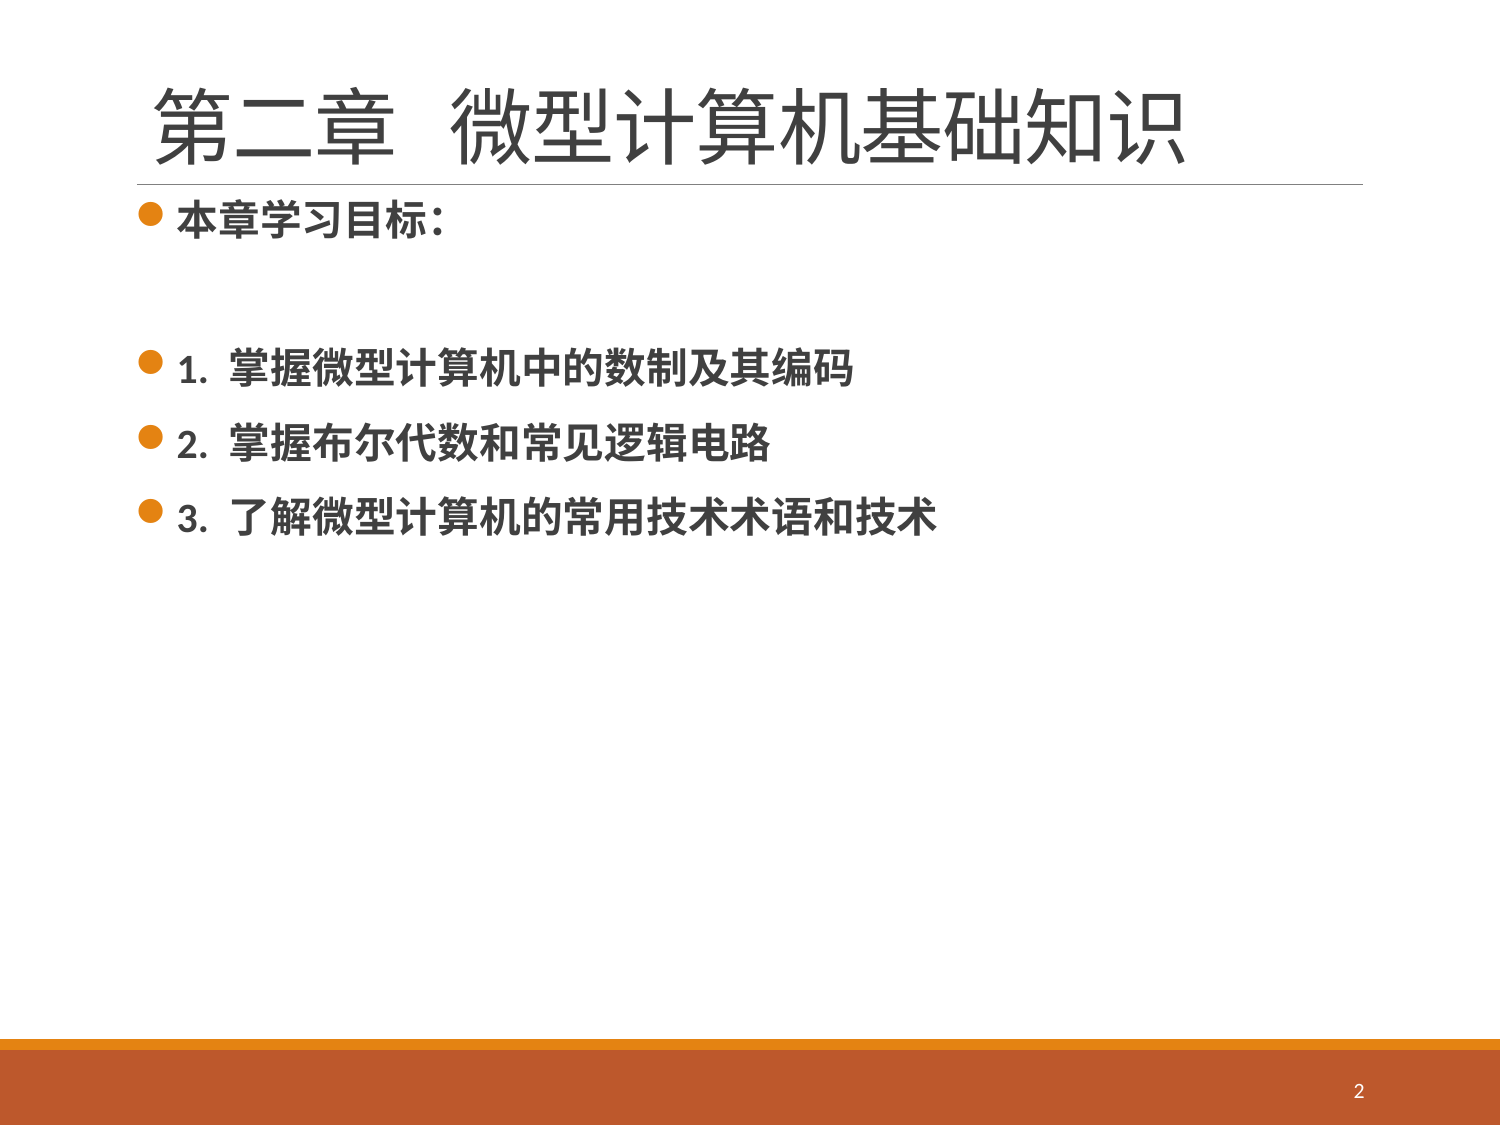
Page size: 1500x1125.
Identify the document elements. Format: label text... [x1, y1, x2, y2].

list 本章学习目标： 1. 掌握微型计算机中的数制及其编码 2. 掌握布尔代数和常见逻辑电路 3. 了解微型计算机的常用技术术语和技术 [135, 191, 1360, 994]
title 第二章 微型计算机基础知识 [135, 47, 1373, 184]
slide_number 2 [1218, 1059, 1380, 1120]
